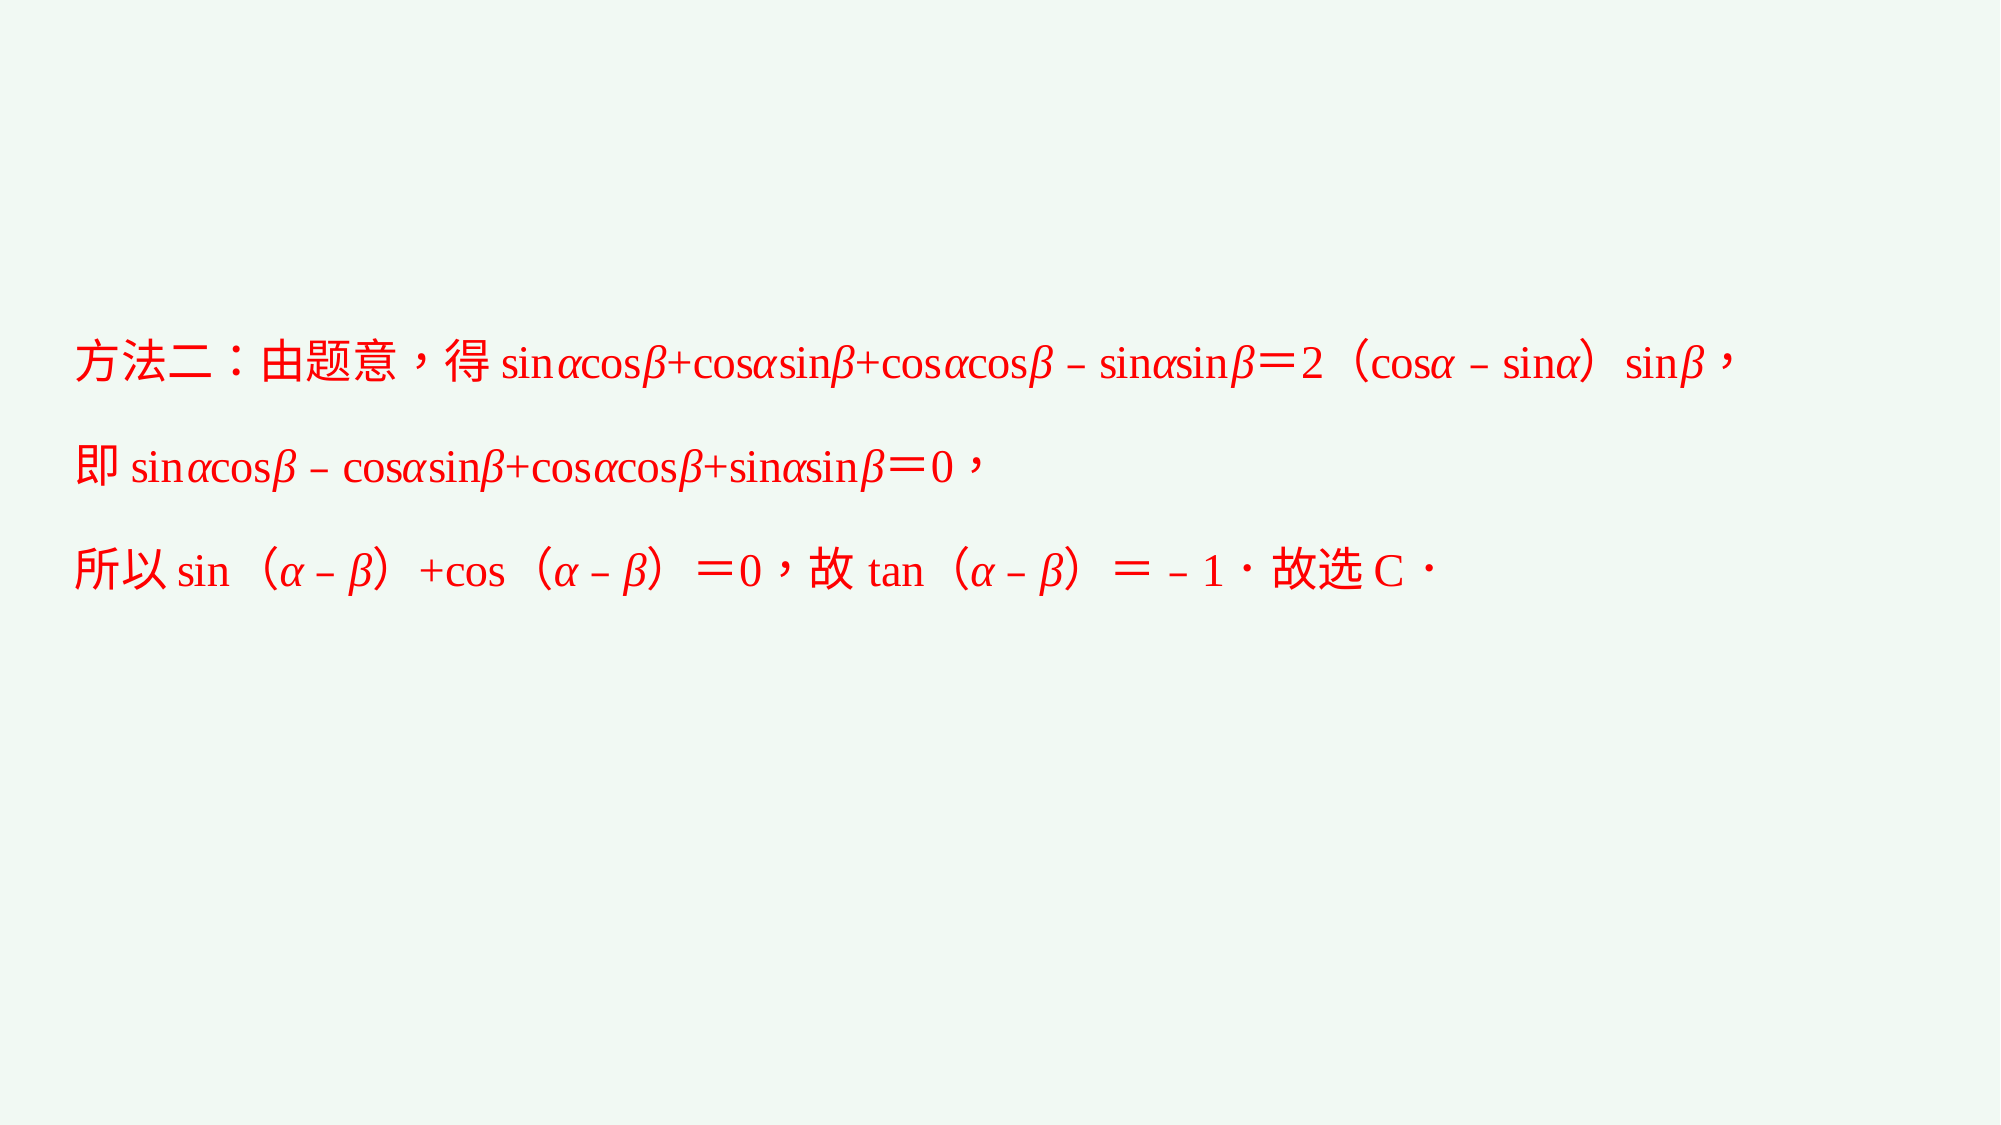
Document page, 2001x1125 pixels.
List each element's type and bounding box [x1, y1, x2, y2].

text_box [74, 308, 1907, 694]
